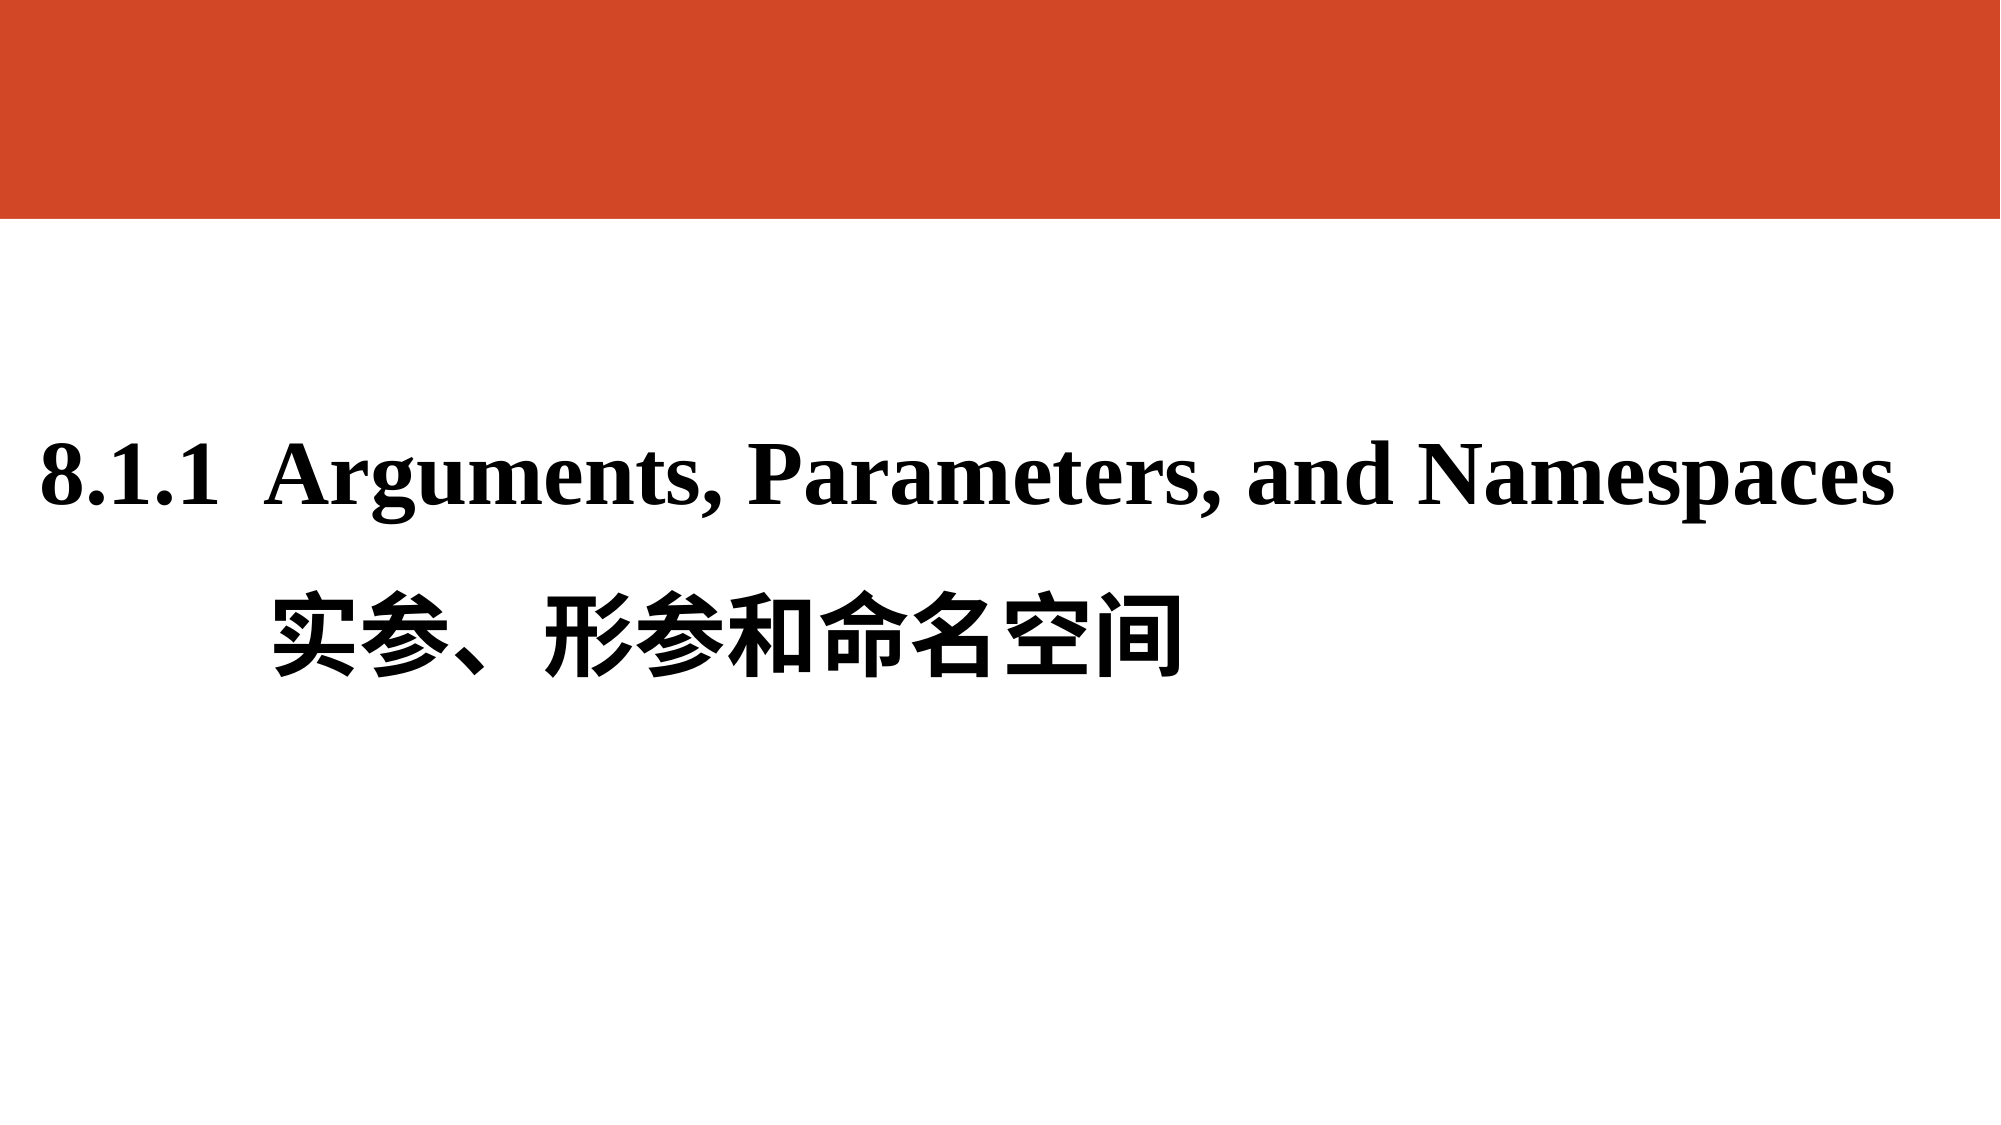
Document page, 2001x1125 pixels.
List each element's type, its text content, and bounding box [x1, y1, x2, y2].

title 8.1.1 Arguments, Parameters, and Namespaces 实参、形参和命名空间 [24, 393, 1936, 696]
